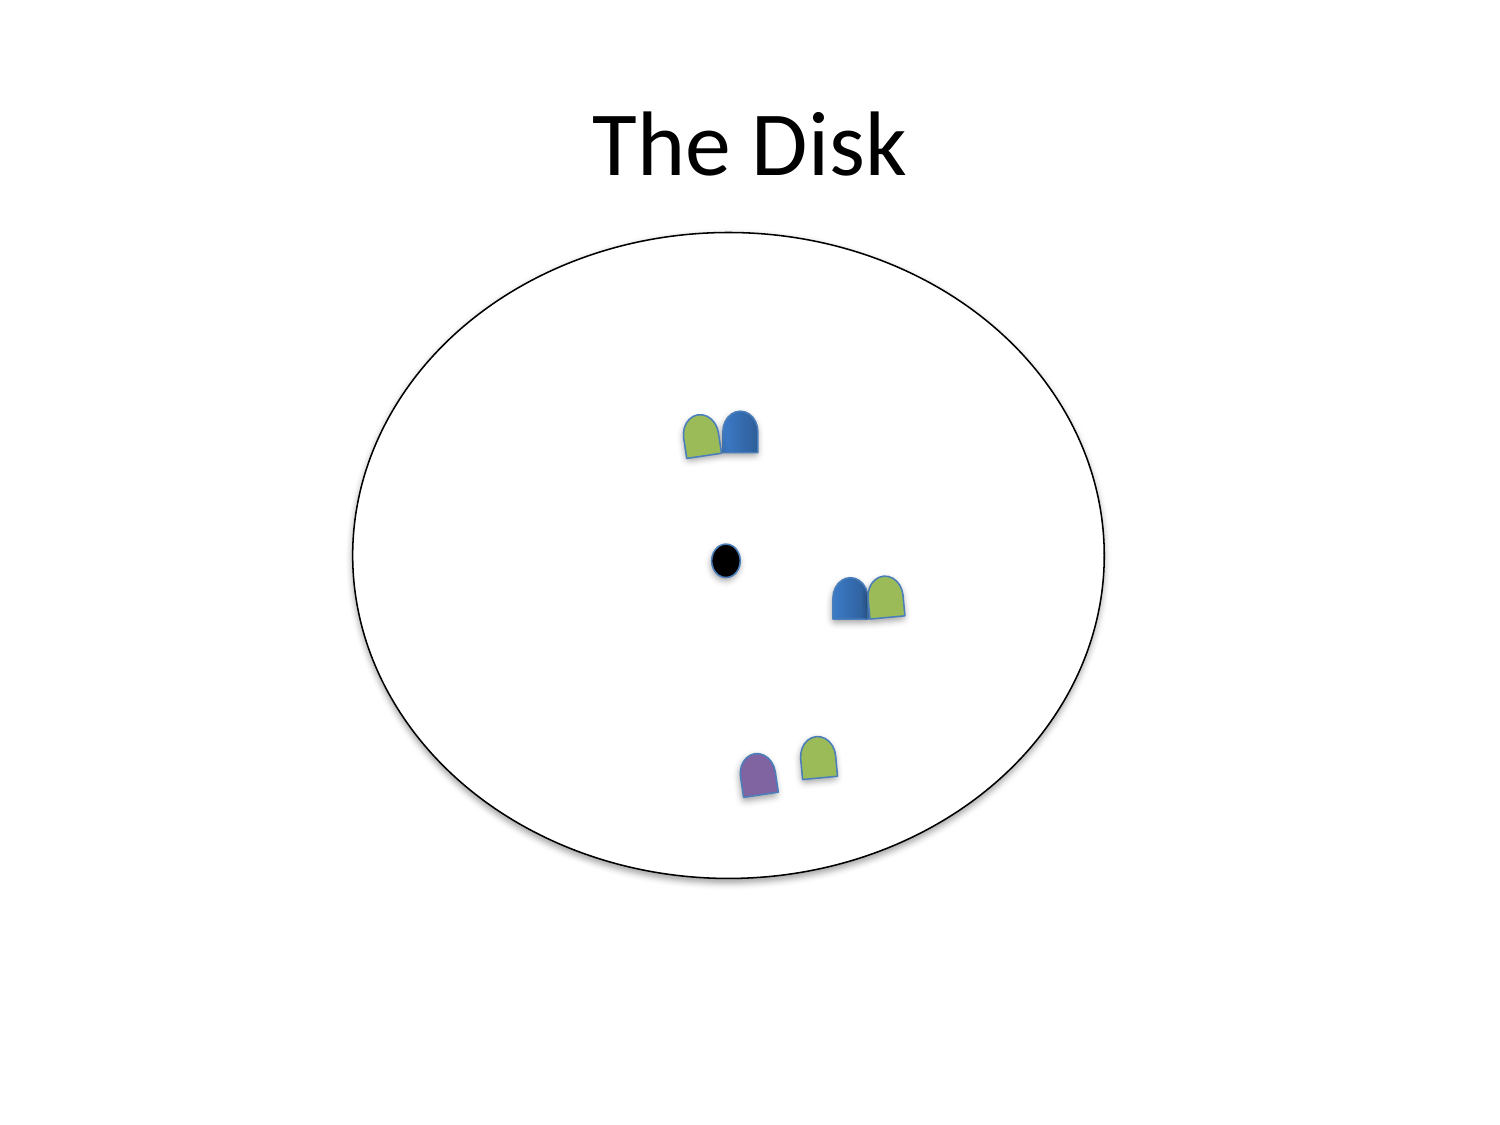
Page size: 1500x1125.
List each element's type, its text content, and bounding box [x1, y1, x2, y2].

text_box [739, 752, 780, 799]
text_box [682, 414, 723, 460]
text_box [722, 410, 759, 454]
text_box [710, 543, 742, 579]
title The Disk [75, 45, 1425, 233]
text_box [832, 576, 866, 620]
text_box [799, 735, 839, 781]
text_box [351, 233, 1106, 880]
text_box [867, 575, 906, 620]
